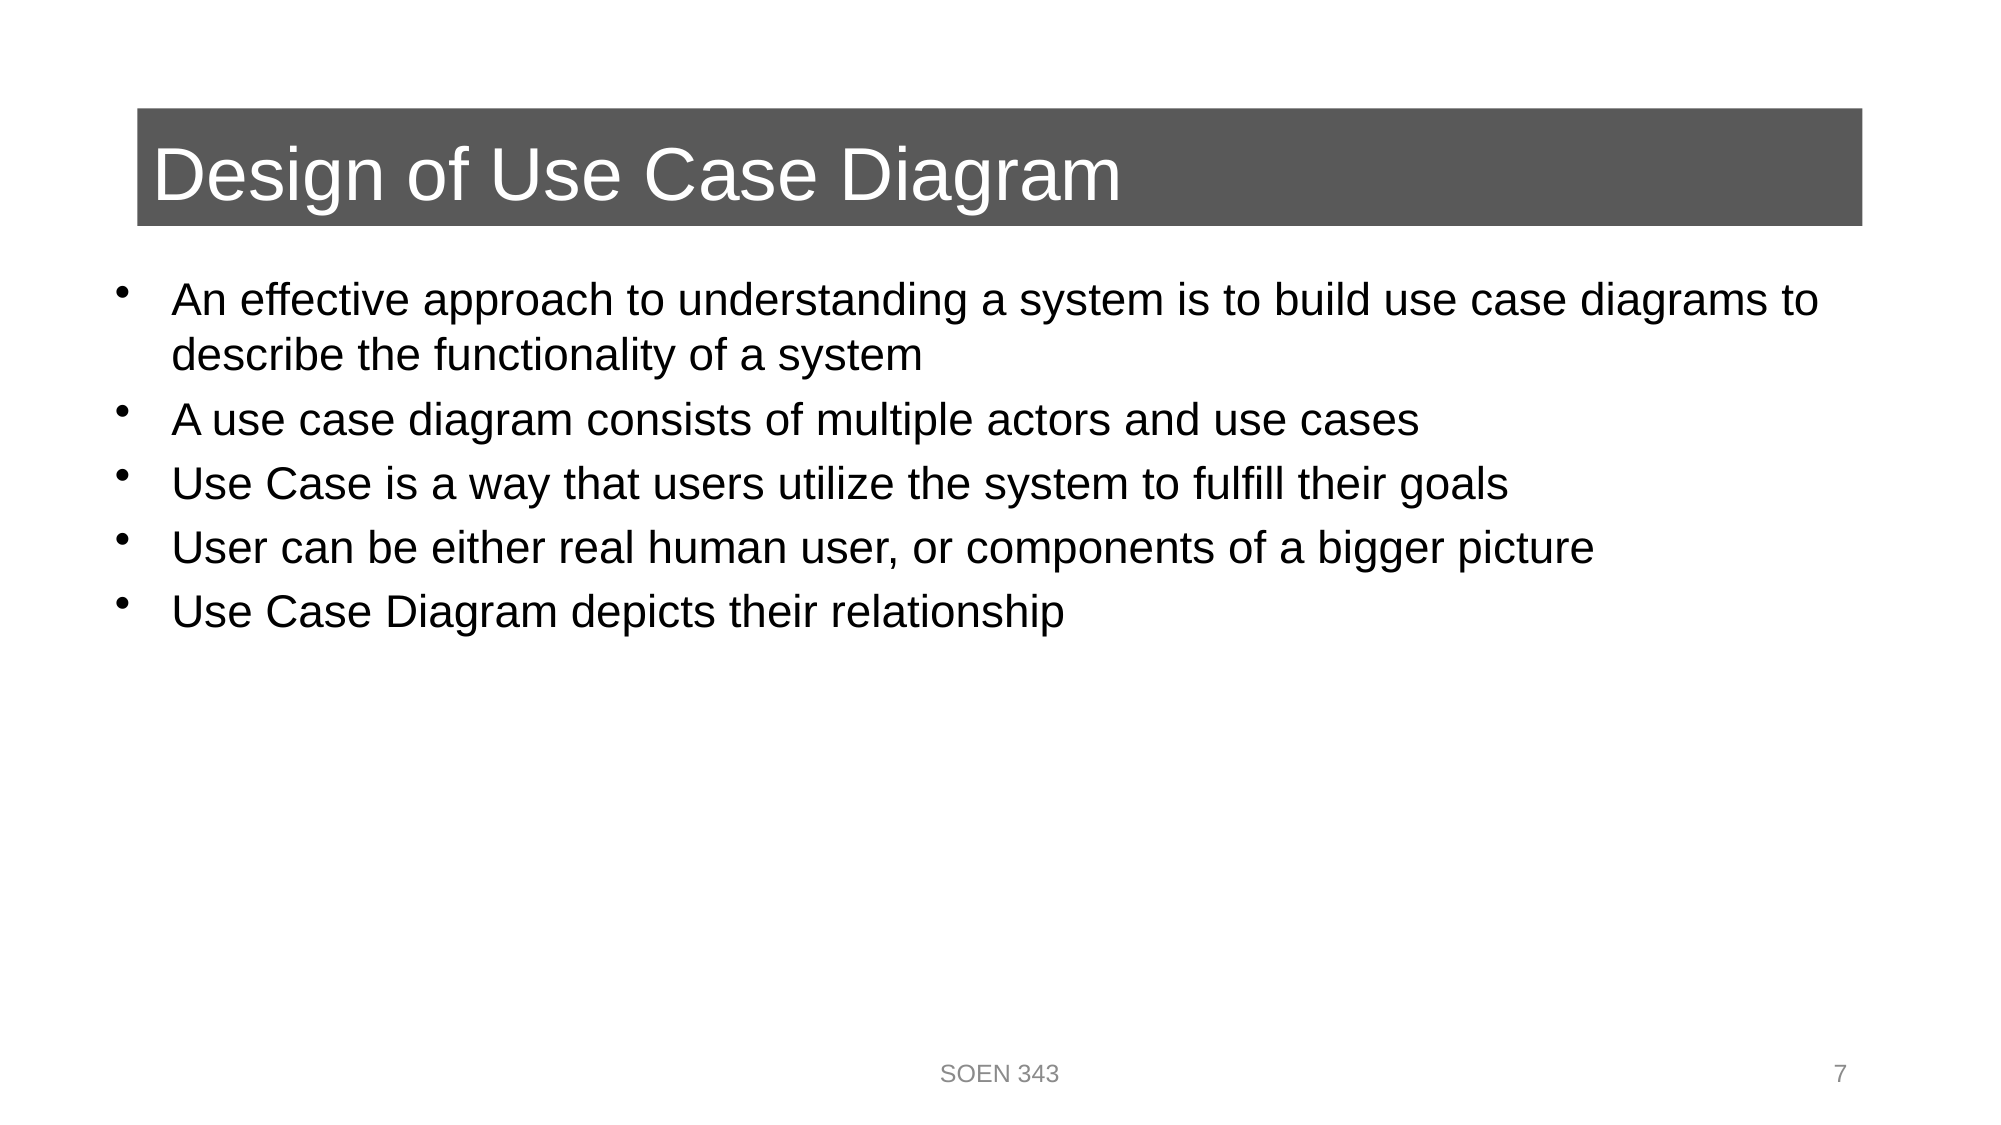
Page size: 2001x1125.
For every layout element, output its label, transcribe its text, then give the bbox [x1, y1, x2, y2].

slide_number 7 [1412, 1042, 1863, 1103]
footer SOEN 343 [662, 1042, 1338, 1103]
list An effective approach to understanding a system is to build use case diagrams to describe the functionality of a system A use case diagram consists of multiple actors and use cases Use Case is a way that users utilize the system to fulfill their goals User can be either real human user, or components of a bigger picture Use Case Diagram depicts their relationship [99, 262, 1900, 1005]
title Design of Use Case Diagram [137, 108, 1850, 233]
